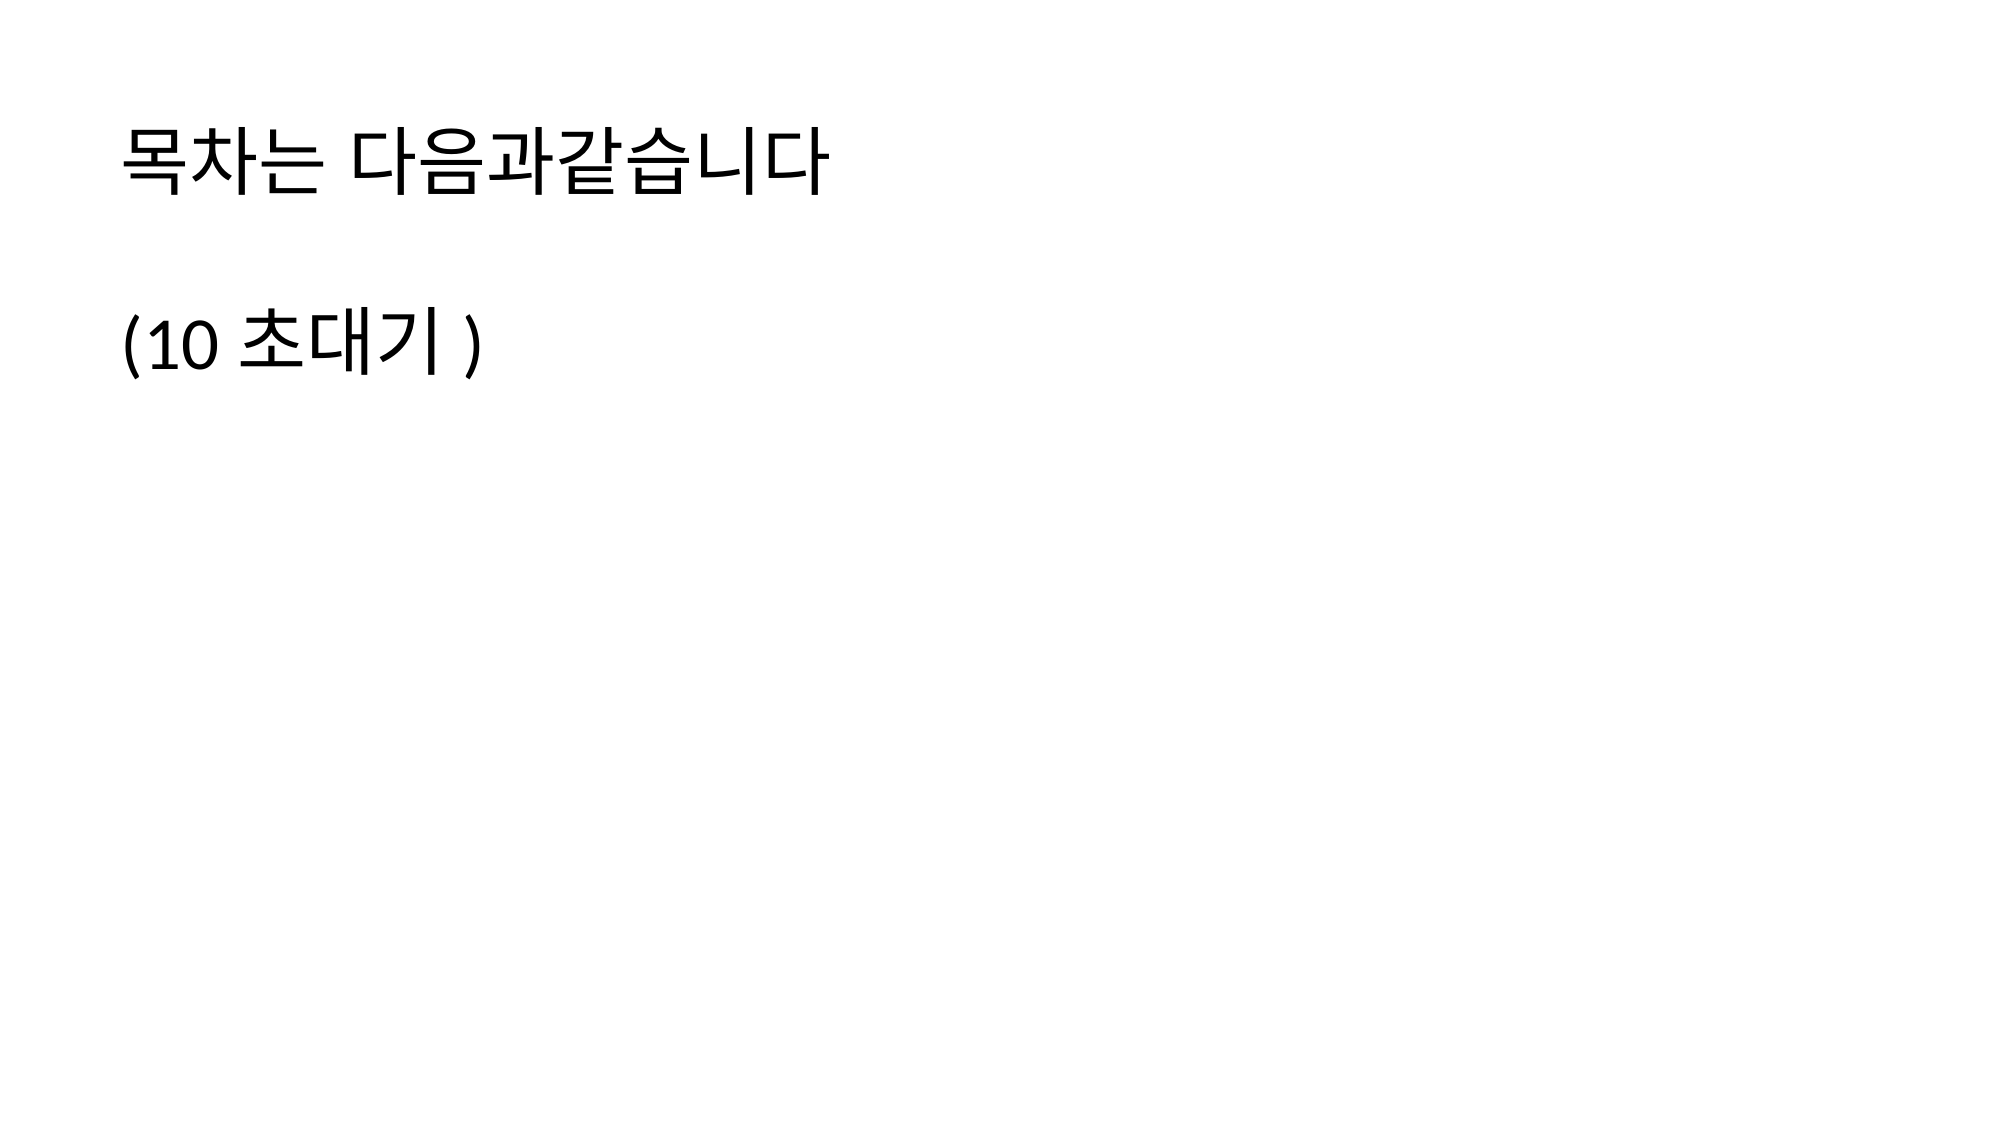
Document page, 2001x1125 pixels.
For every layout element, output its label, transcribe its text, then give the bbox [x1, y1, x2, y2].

text_box 목차는 다음과같습니다 (10초대기) [106, 106, 2000, 392]
